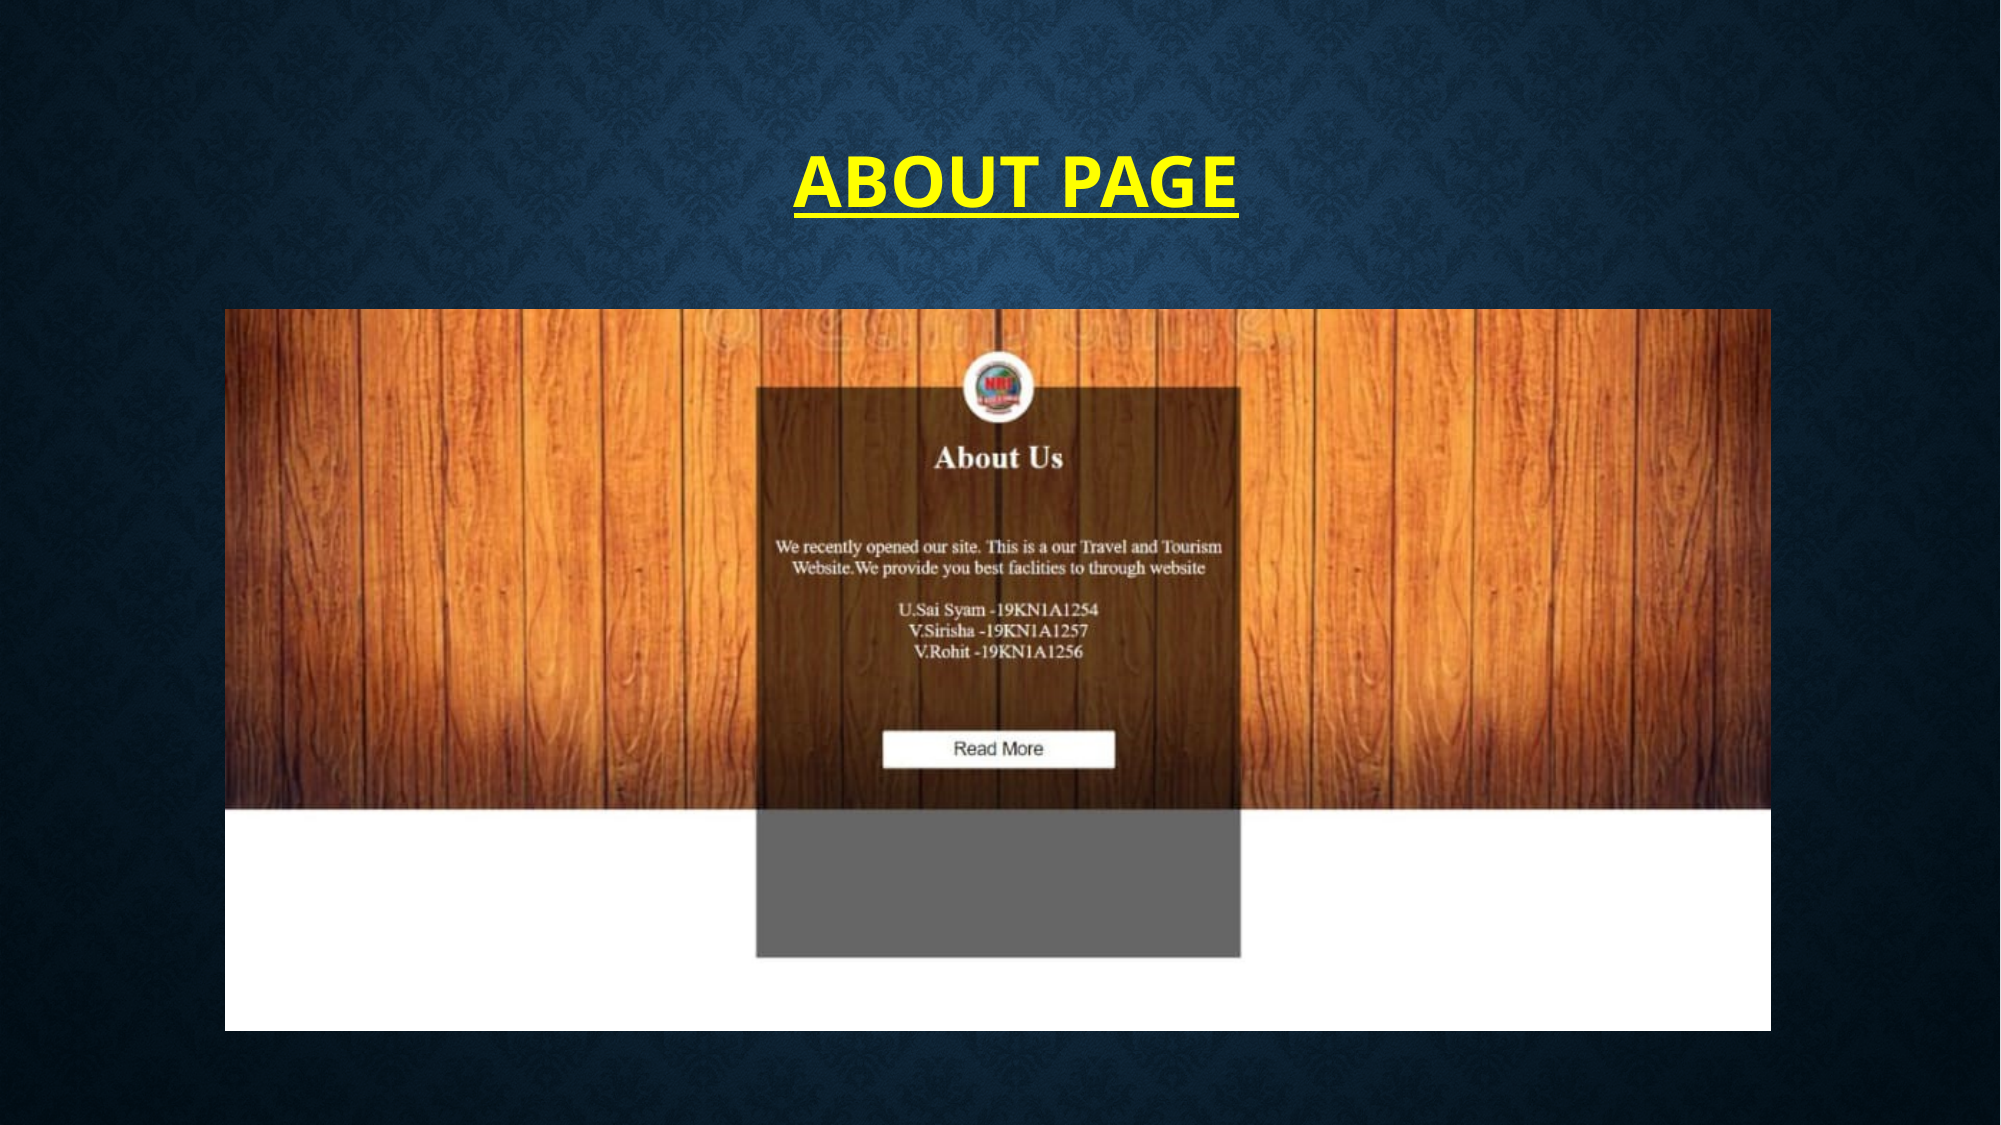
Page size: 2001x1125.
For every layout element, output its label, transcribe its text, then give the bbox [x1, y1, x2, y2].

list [225, 309, 1772, 1031]
title About Page [149, 99, 1849, 318]
